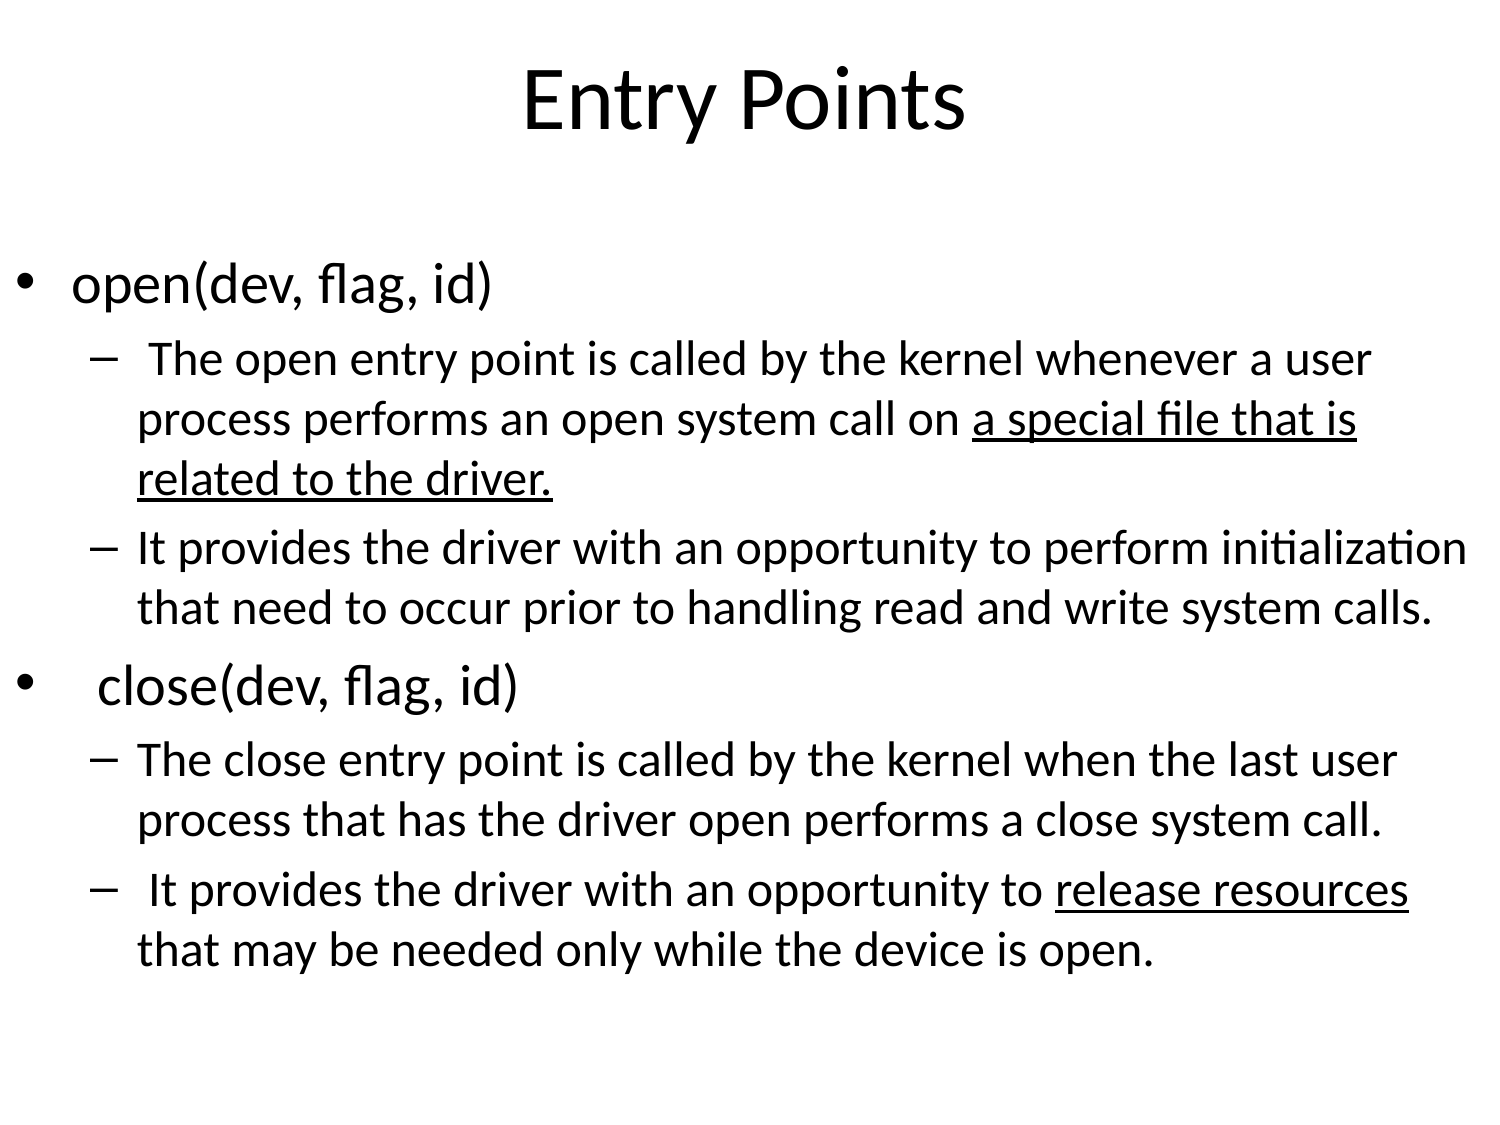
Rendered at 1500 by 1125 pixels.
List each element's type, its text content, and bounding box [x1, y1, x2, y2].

list open(dev, flag, id) The open entry point is called by the kernel whenever a user process performs an open system call on a special file that is related to the driver. It provides the driver with an opportunity to perform initialization that need to occur prior to handling read and write system calls. close(dev, flag, id) The close entry point is called by the kernel when the last user process that has the driver open performs a close system call. It provides the driver with an opportunity to release resources that may be needed only while the device is open. [0, 237, 1500, 1047]
title Entry Points [69, 0, 1420, 188]
